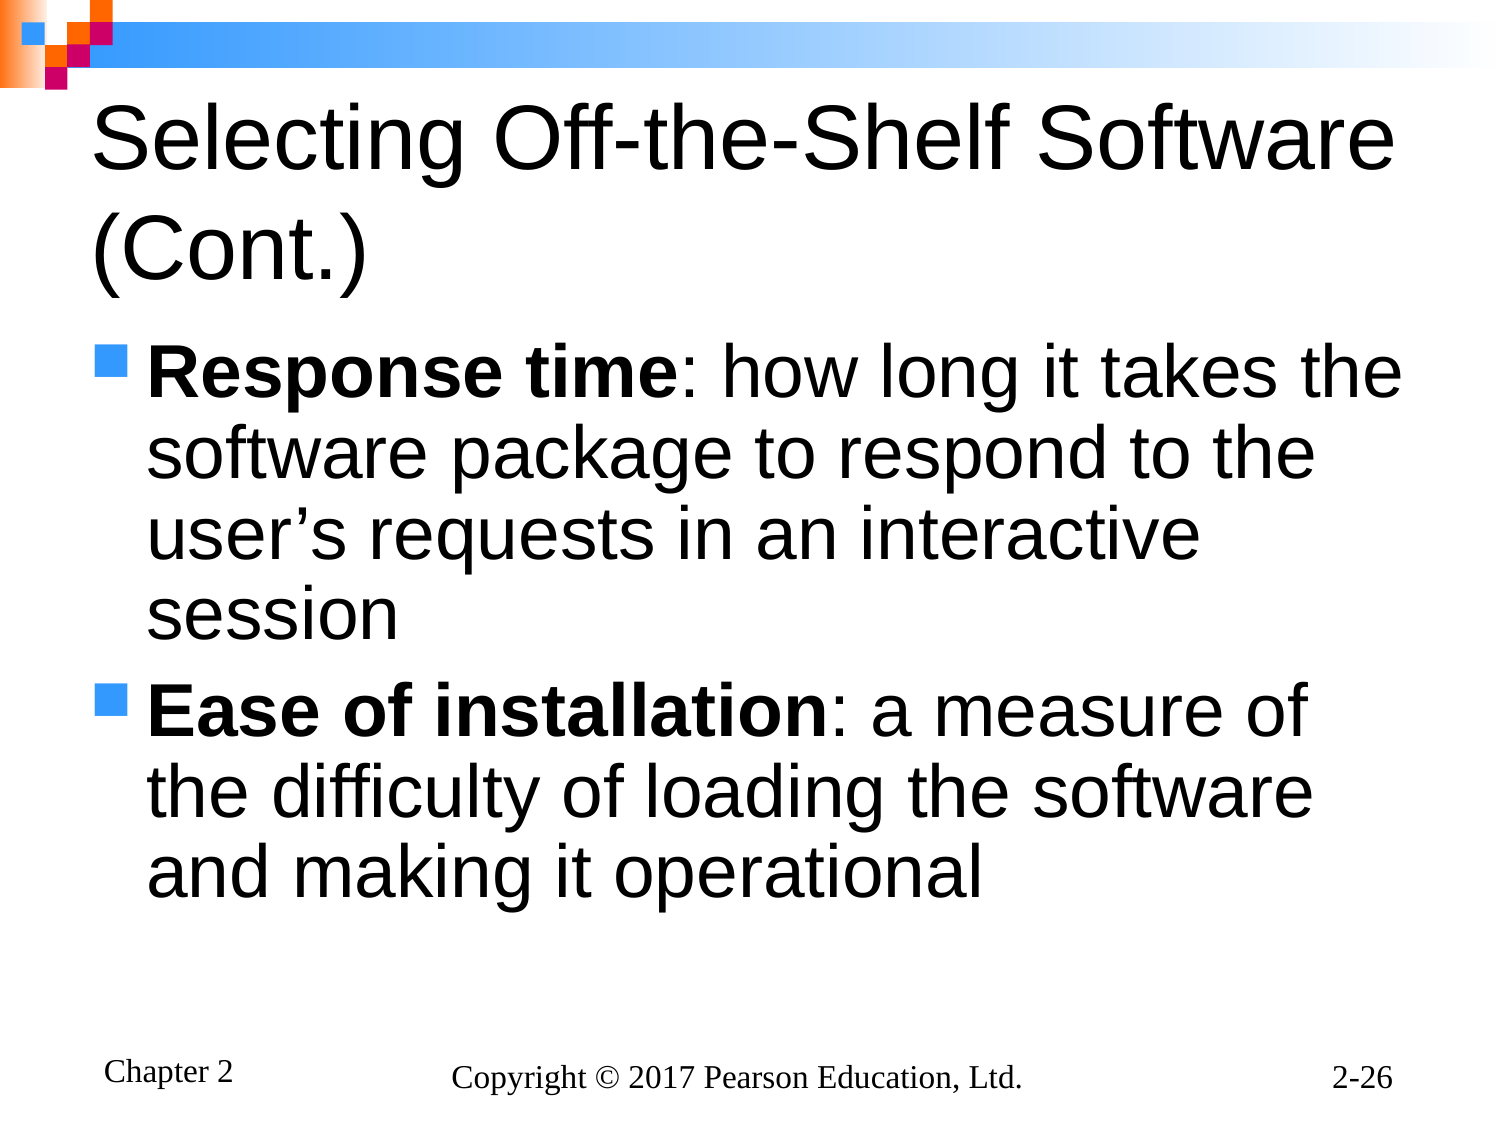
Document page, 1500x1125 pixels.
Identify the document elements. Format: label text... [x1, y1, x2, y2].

title Selecting Off-the-Shelf Software (Cont.) [75, 75, 1425, 300]
list Response time: how long it takes the software package to respond to the user’s requests in an interactive session Ease of installation: a measure of the difficulty of loading the software and making it operational [75, 324, 1425, 963]
